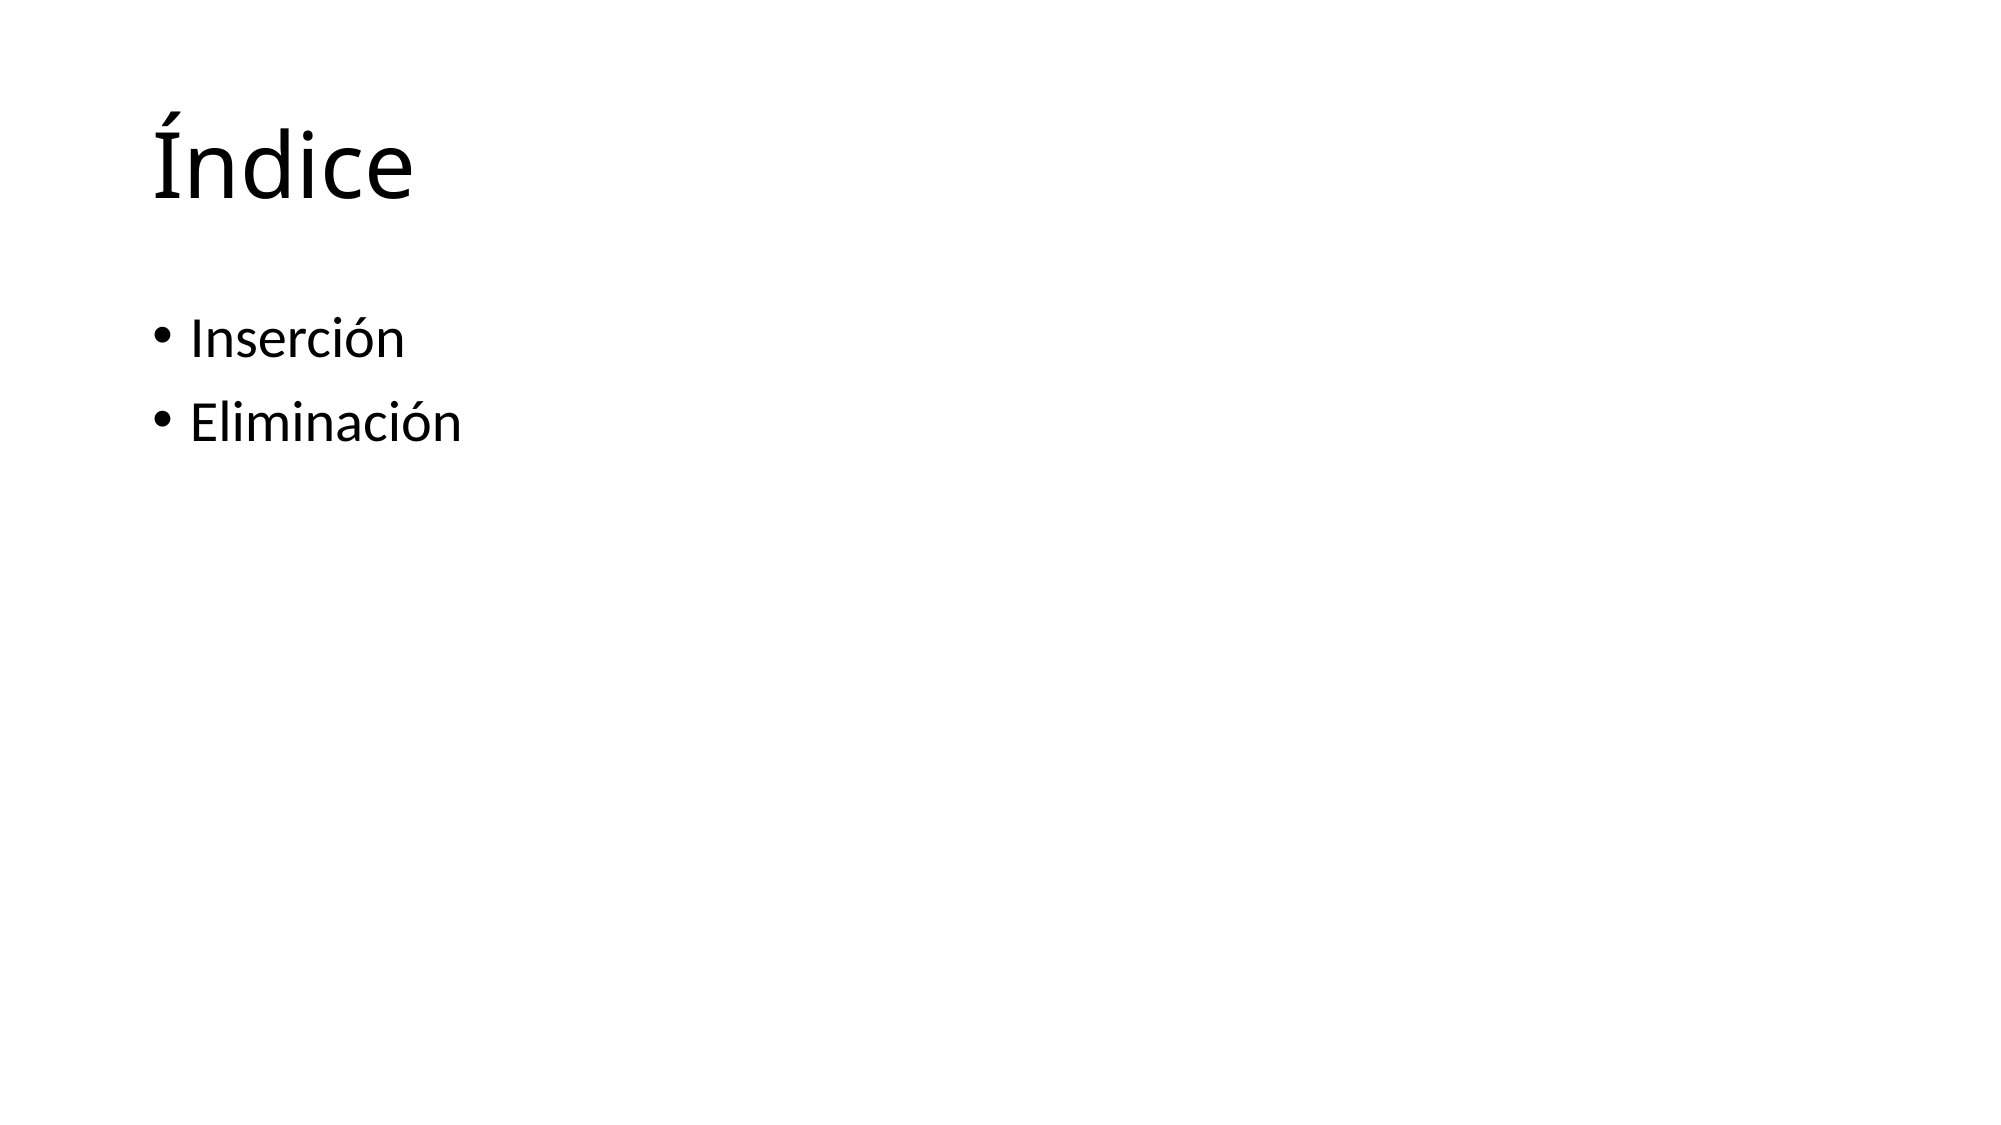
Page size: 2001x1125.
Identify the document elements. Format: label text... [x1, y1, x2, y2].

title Índice [137, 59, 1863, 278]
list Inserción Eliminación [137, 299, 1863, 1014]
